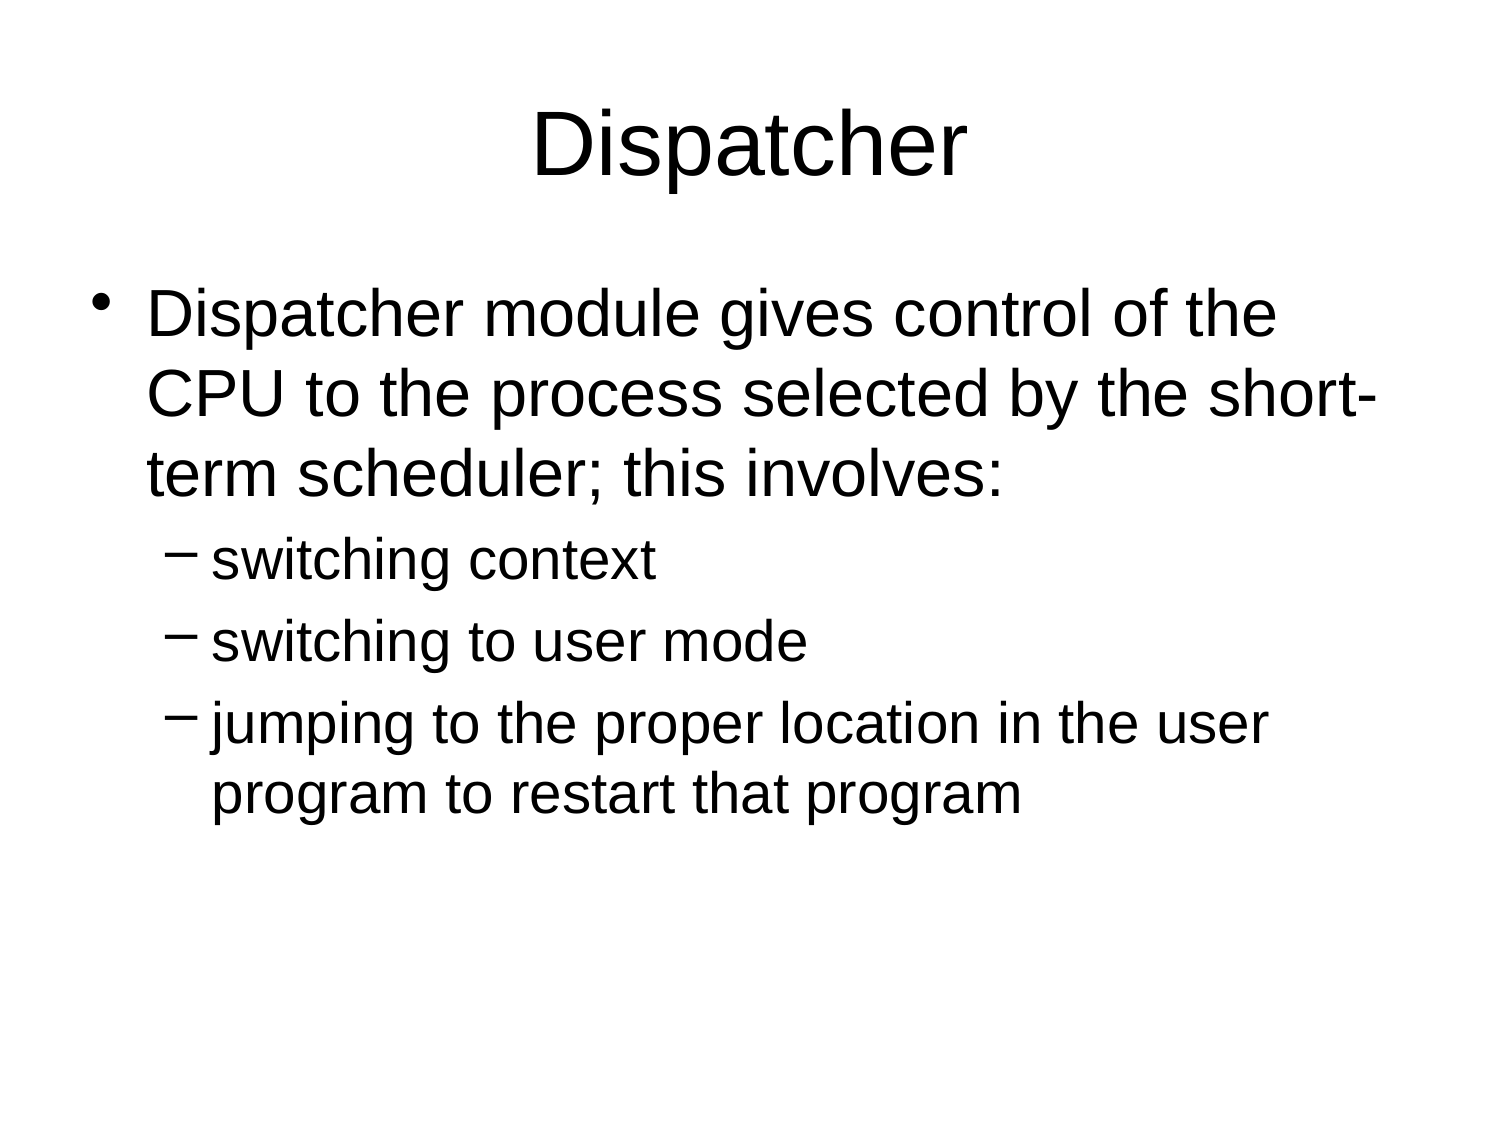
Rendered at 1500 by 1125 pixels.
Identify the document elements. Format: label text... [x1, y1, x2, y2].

title Dispatcher [75, 45, 1425, 233]
list Dispatcher module gives control of the CPU to the process selected by the short-term scheduler; this involves: switching context switching to user mode jumping to the proper location in the user program to restart that program [75, 262, 1425, 1005]
